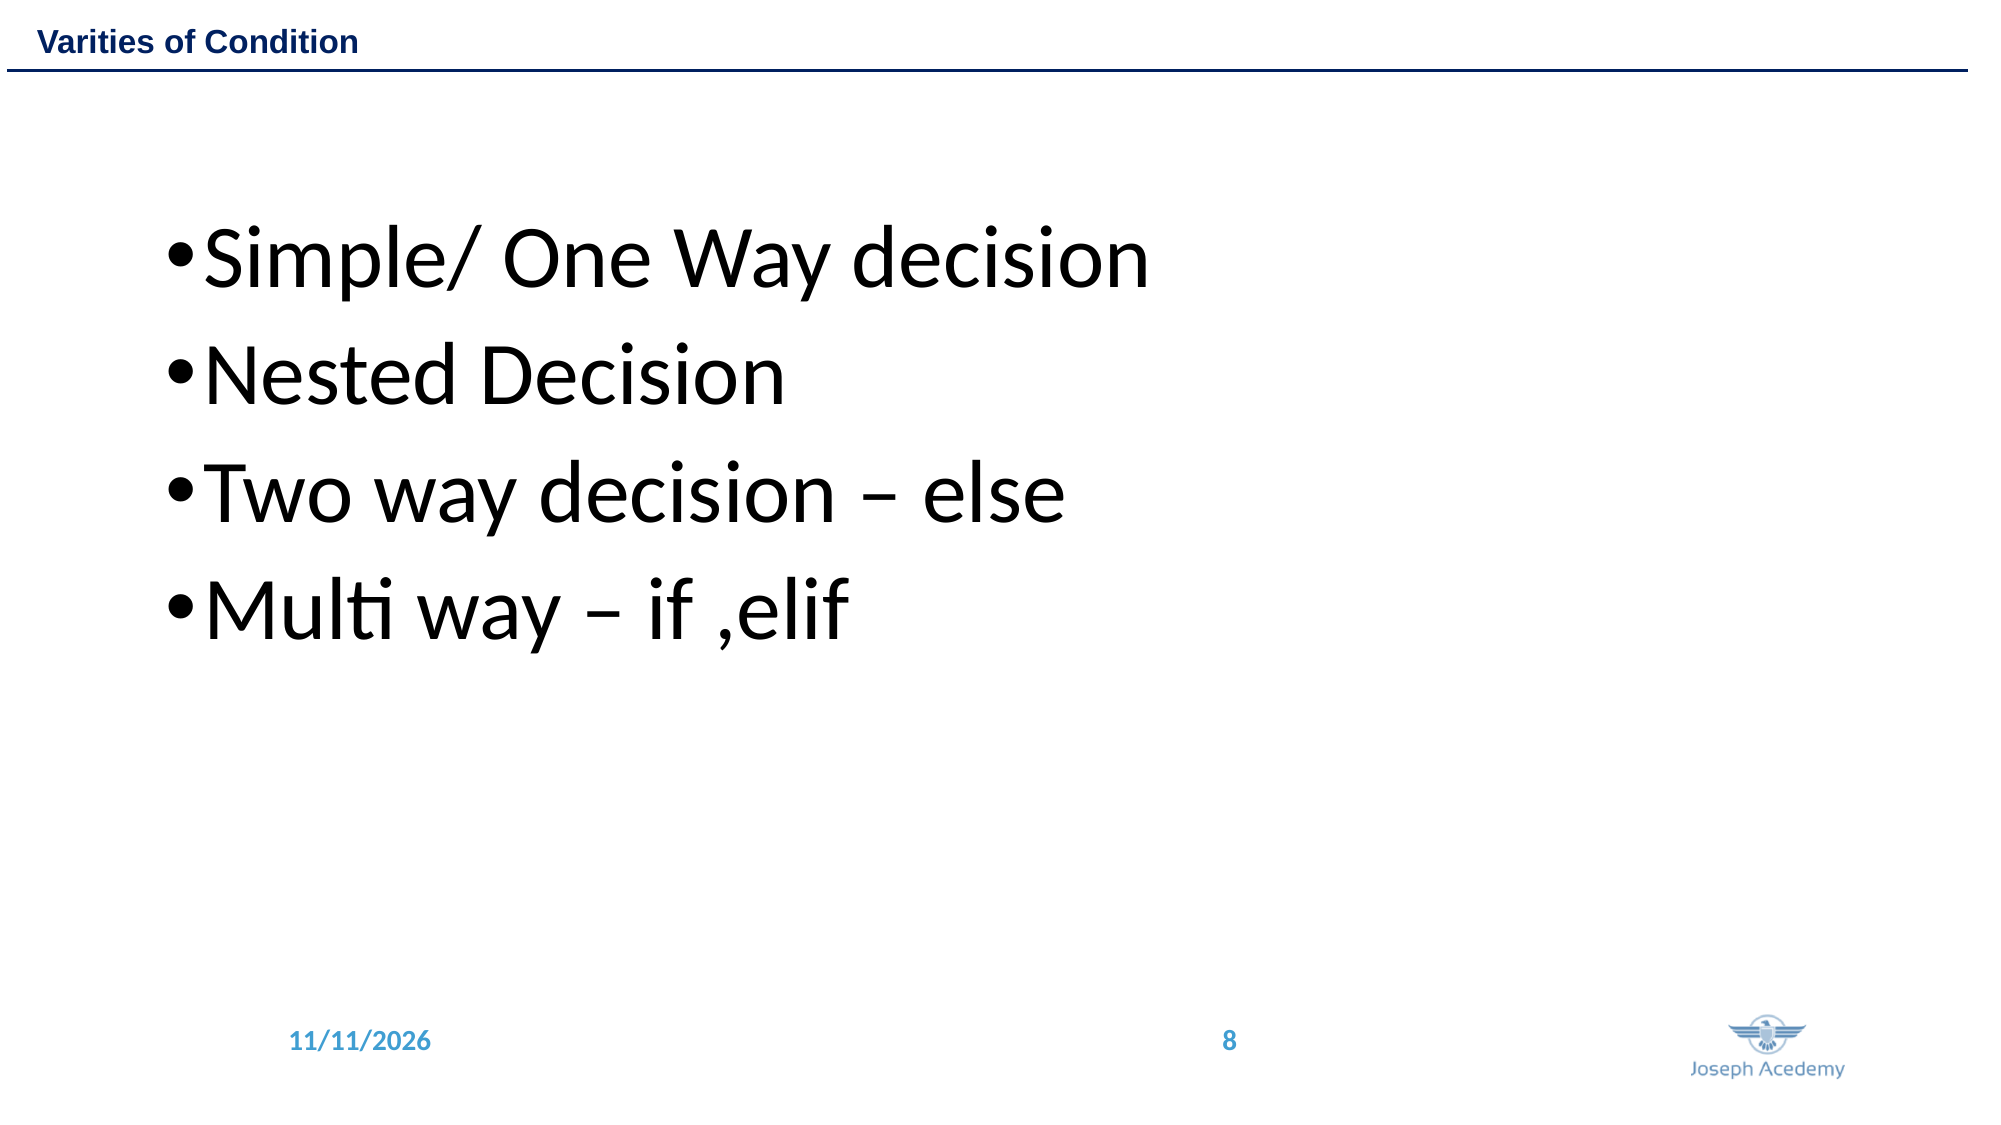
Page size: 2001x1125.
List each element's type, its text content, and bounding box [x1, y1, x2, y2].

text_box Varities of Condition [21, 15, 1378, 69]
list Simple/ One Way decision Nested Decision Two way decision – else Multi way – if ,elif [96, 202, 1969, 694]
